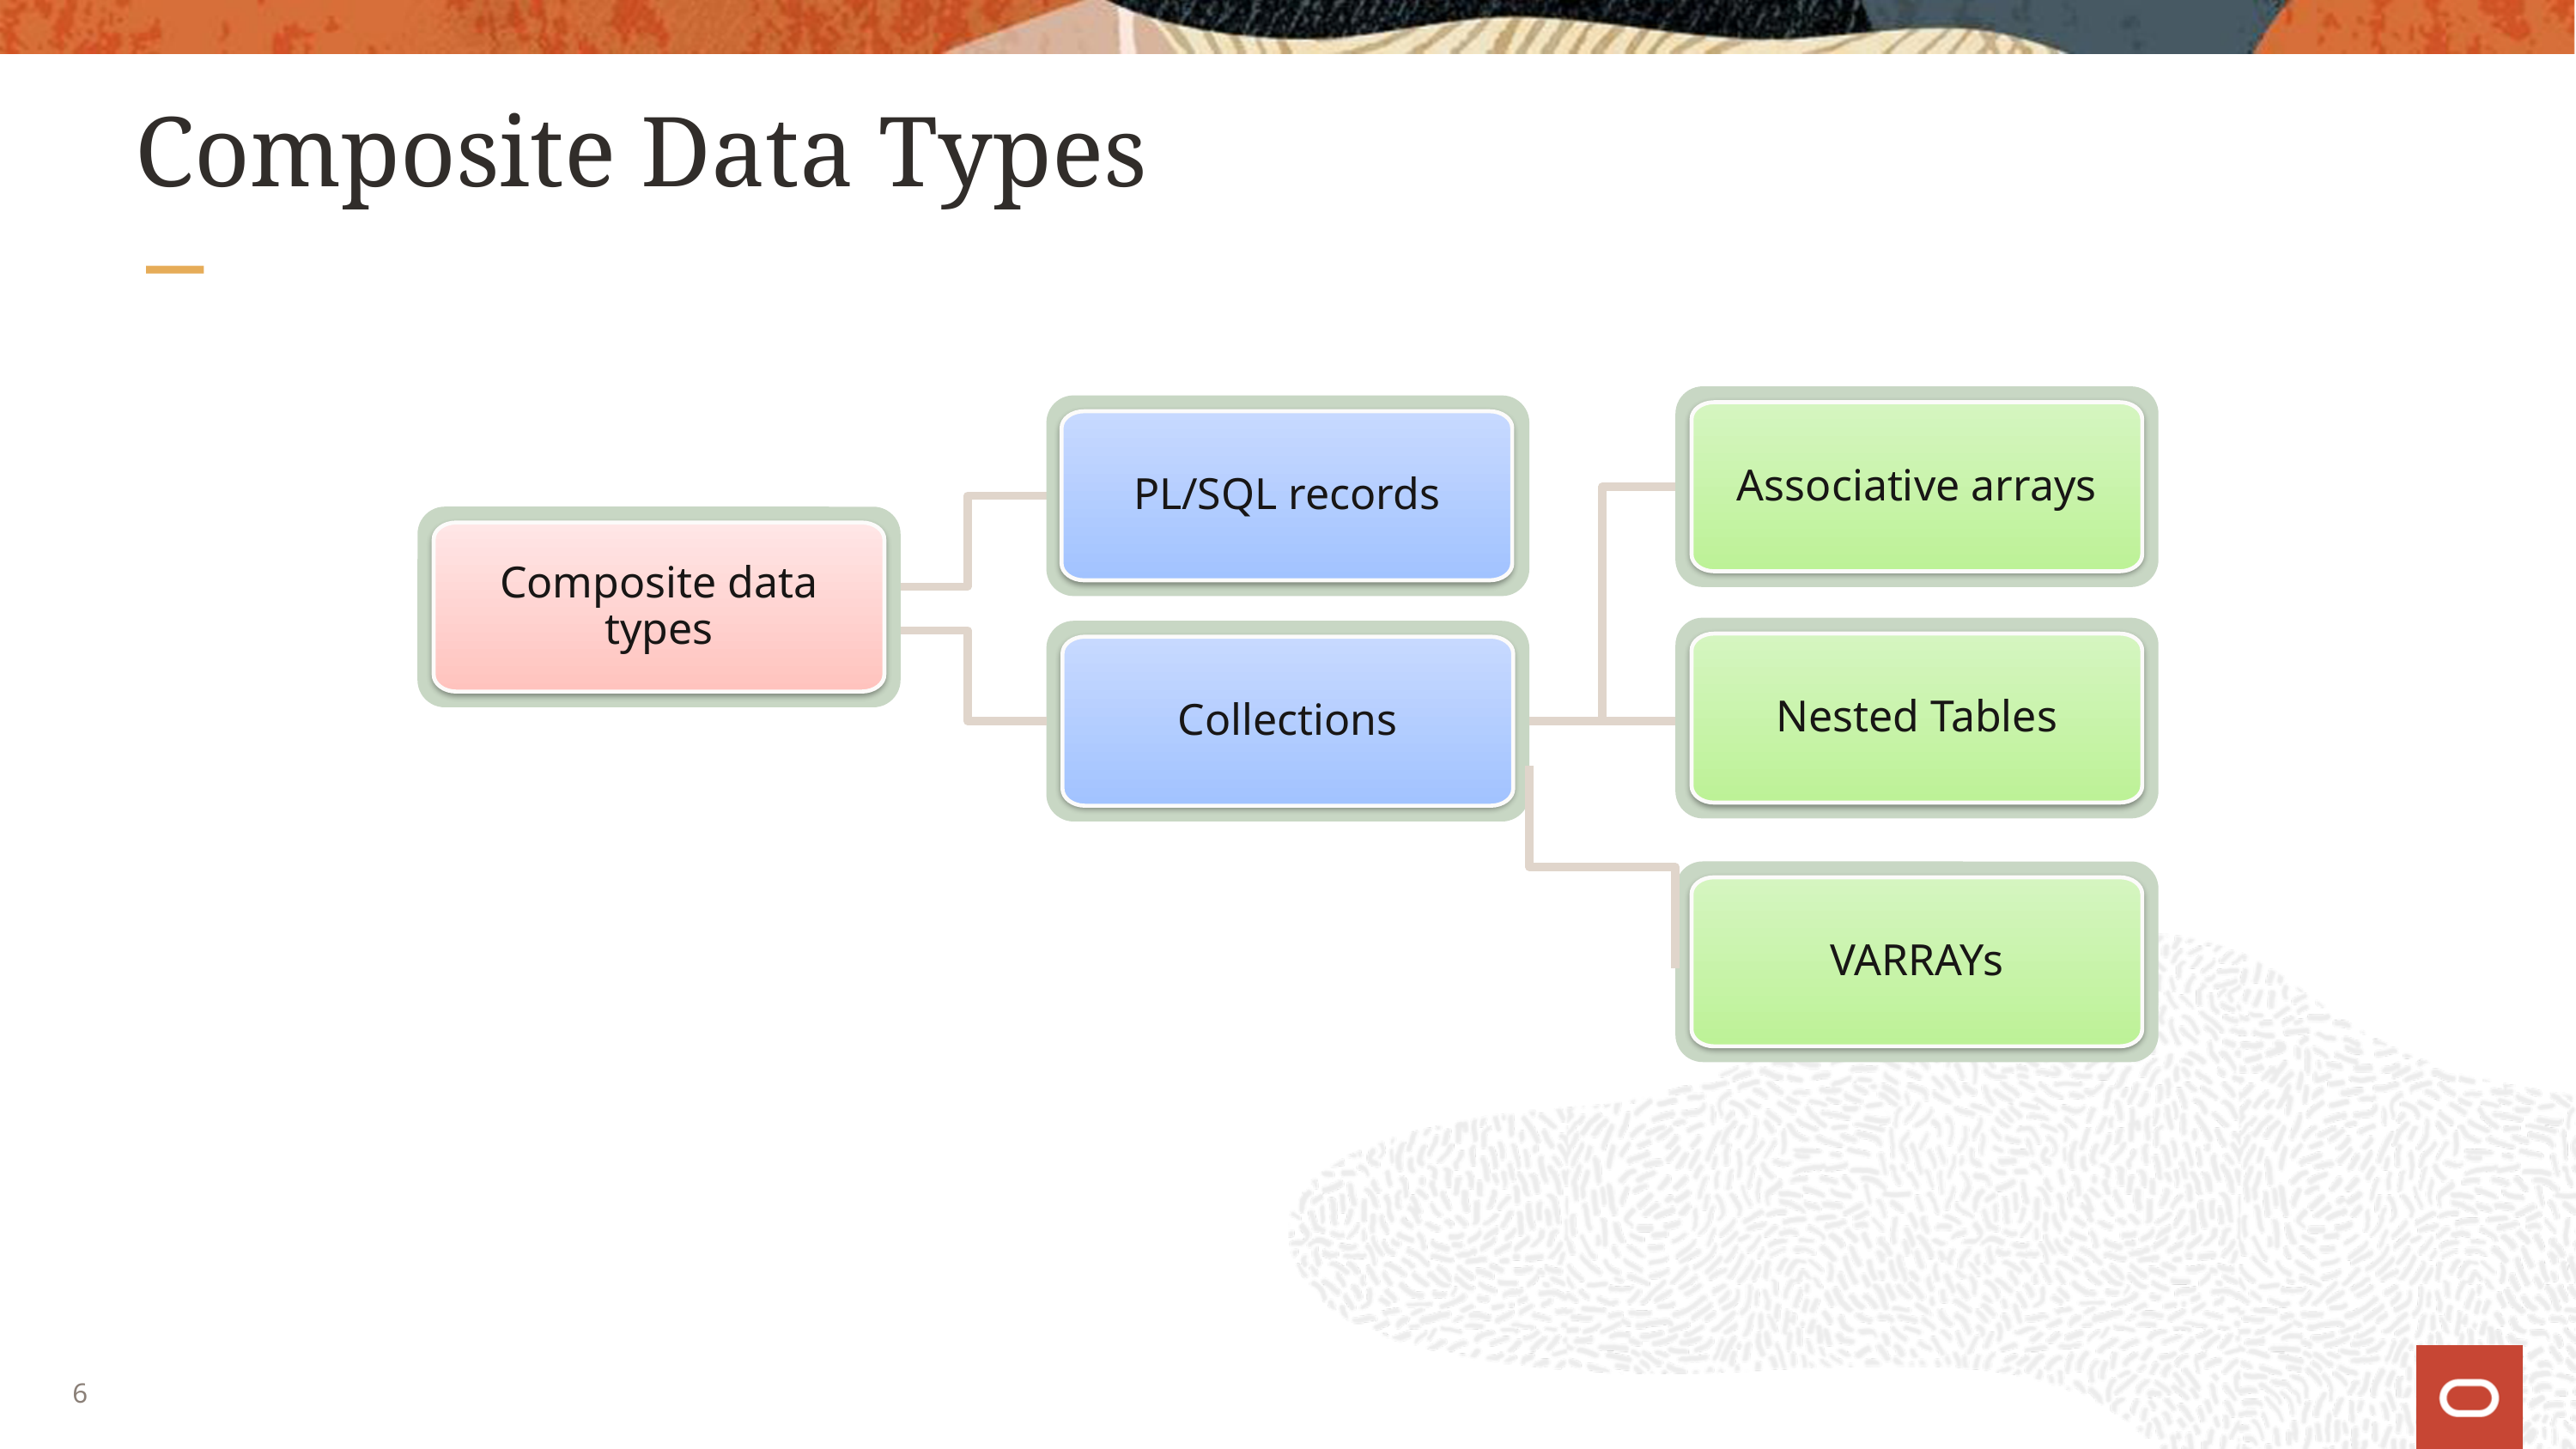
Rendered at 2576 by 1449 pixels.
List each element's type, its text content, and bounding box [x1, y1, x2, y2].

title Composite Data Types [131, 86, 2445, 252]
picture [2416, 1345, 2523, 1449]
picture [0, 0, 2576, 54]
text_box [416, 385, 2159, 1063]
